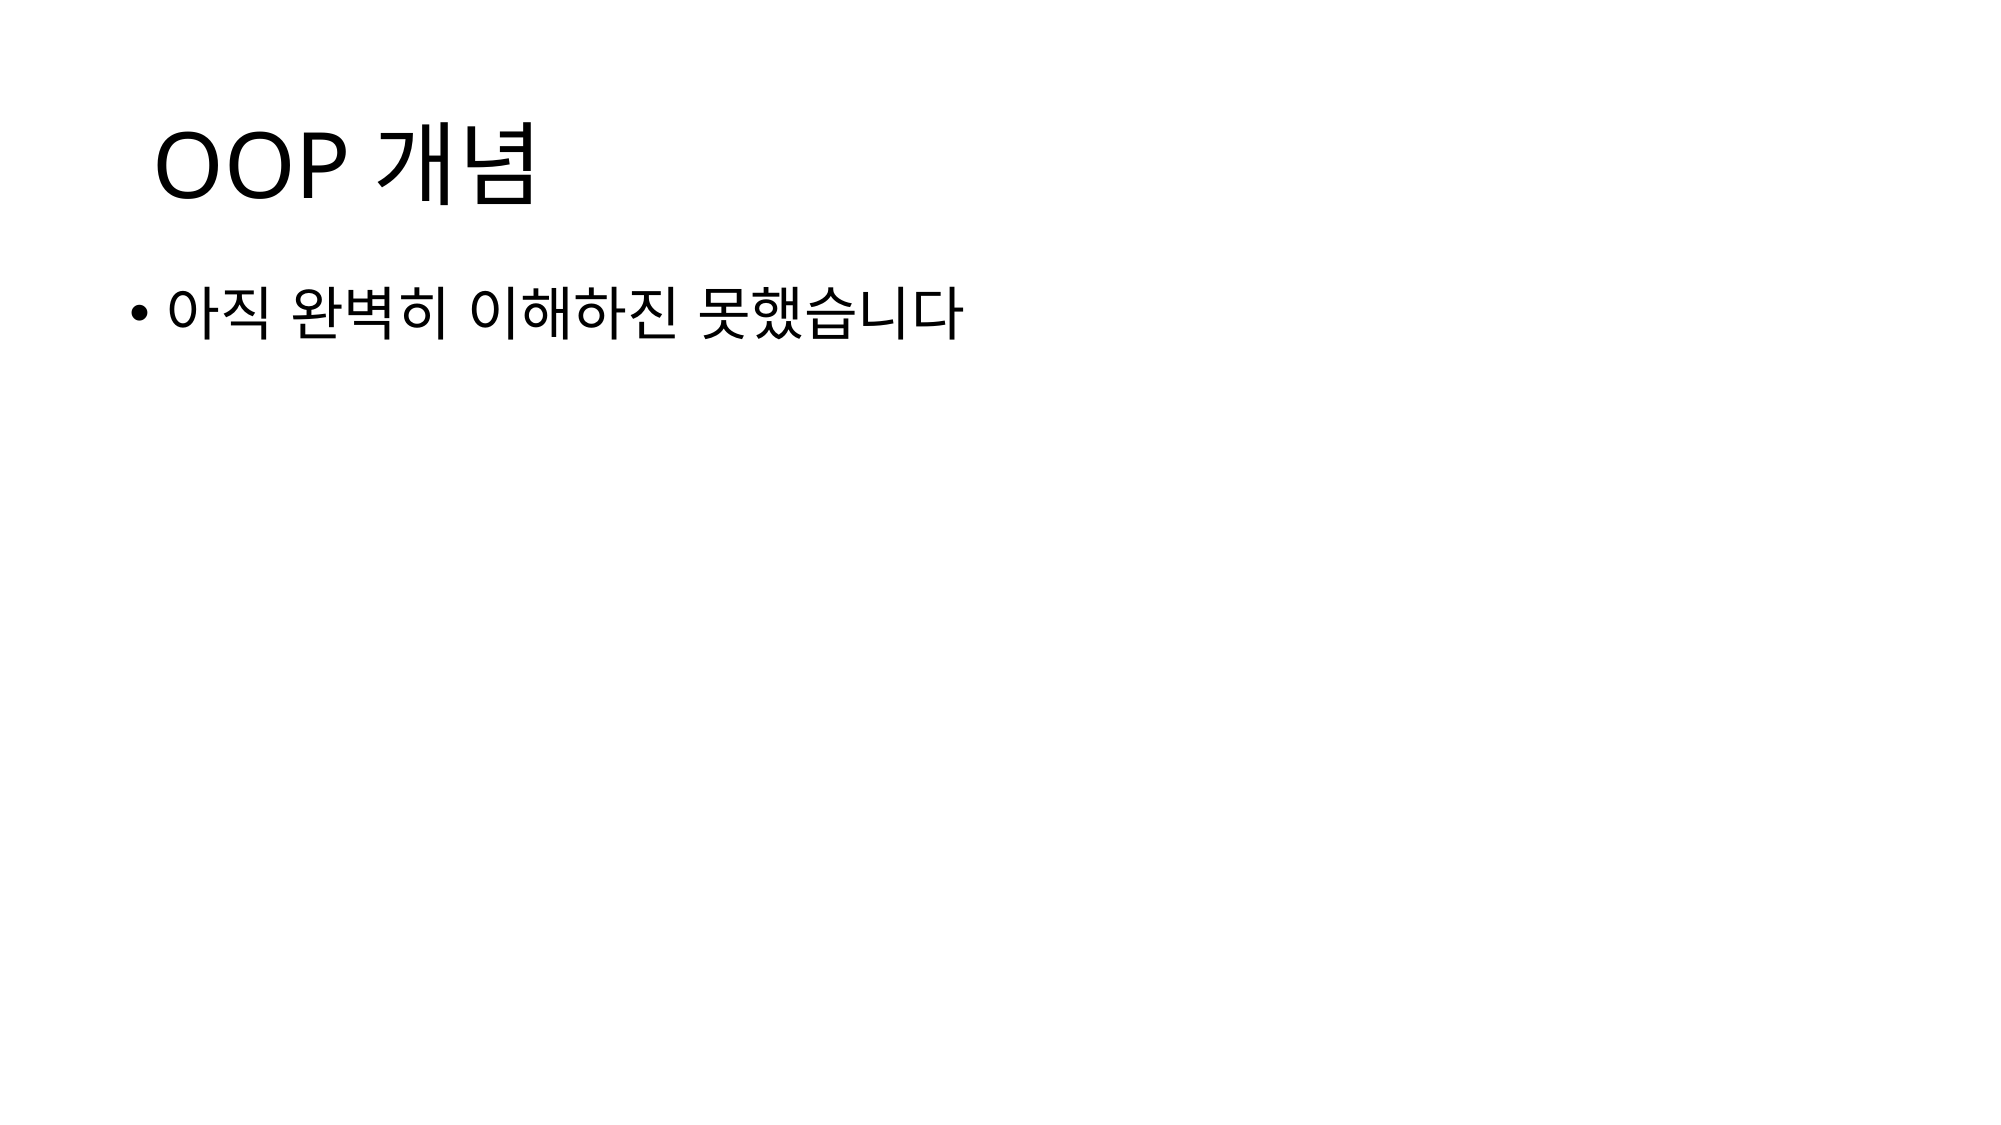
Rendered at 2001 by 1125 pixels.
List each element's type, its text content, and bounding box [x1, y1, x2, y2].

list 아직 완벽히 이해하진 못했습니다 [114, 277, 1840, 992]
title OOP개념 [137, 59, 1863, 278]
